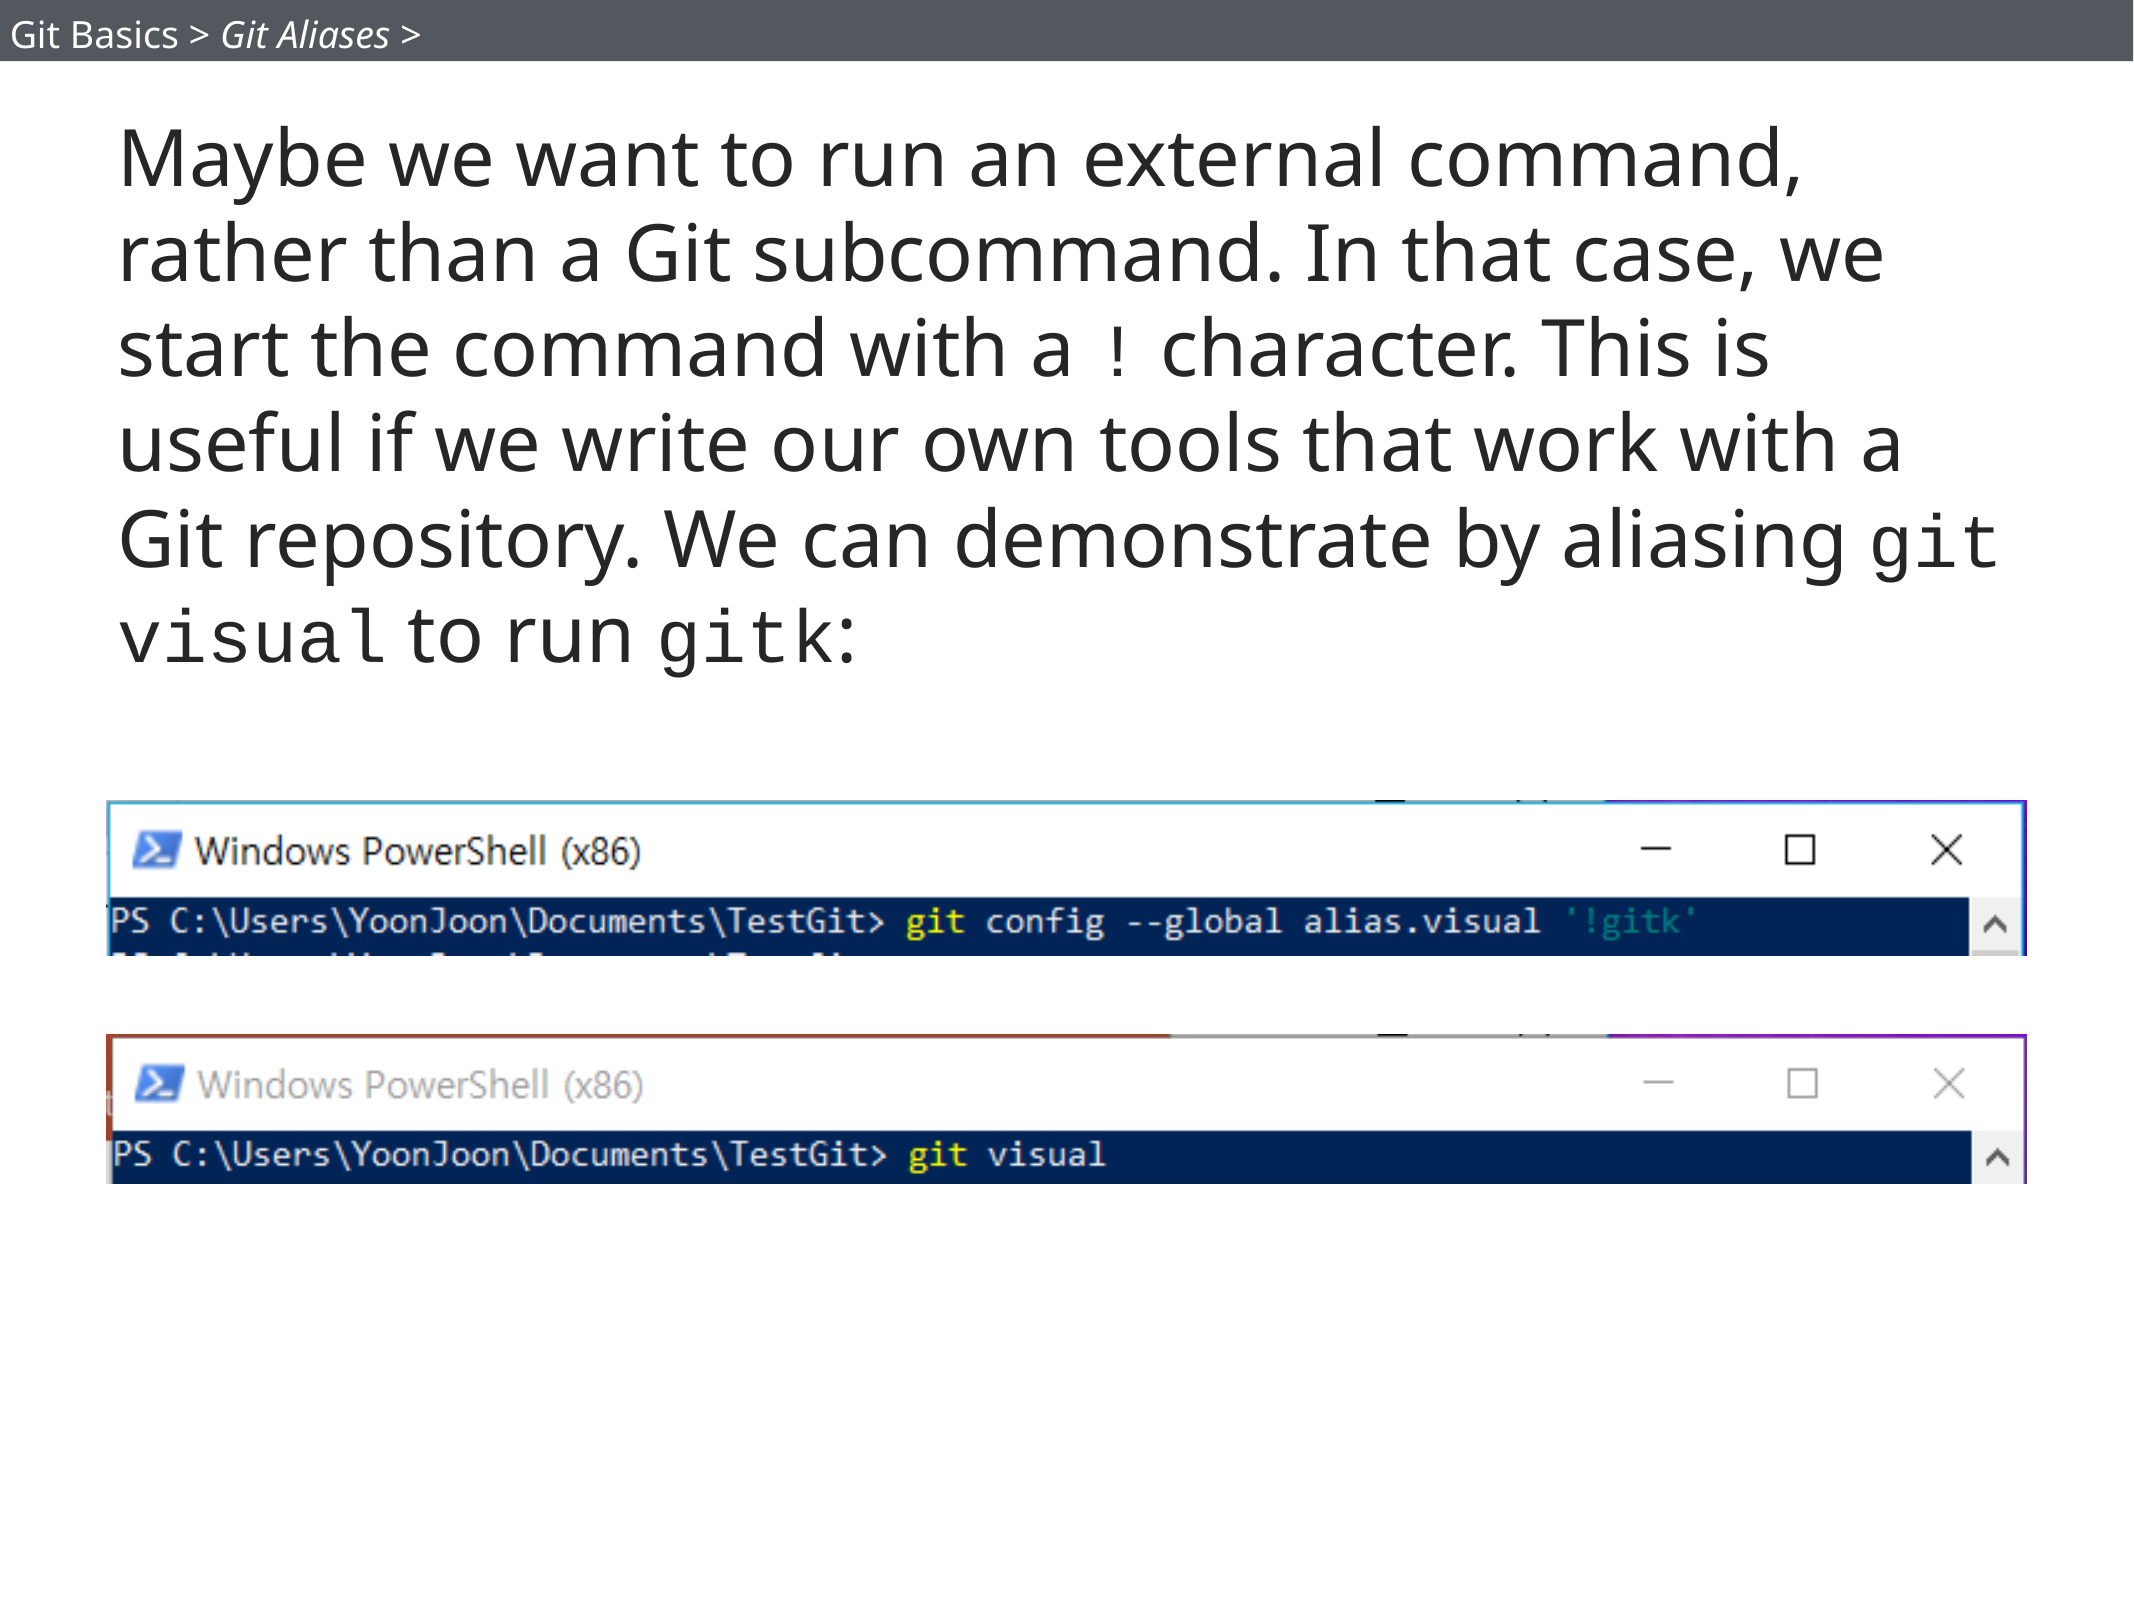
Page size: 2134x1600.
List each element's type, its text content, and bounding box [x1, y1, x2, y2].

picture [106, 1034, 2027, 1184]
text_box Git Basics > Git Aliases > [1, 2, 431, 65]
list Maybe we want to run an external command, rather than a Git subcommand. In that case, we start the command with a ! character. This is useful if we write our own tools that work with a Git repository. We can demonstrate by aliasing git visual to run gitk: [106, 96, 2028, 723]
picture [106, 800, 2027, 957]
